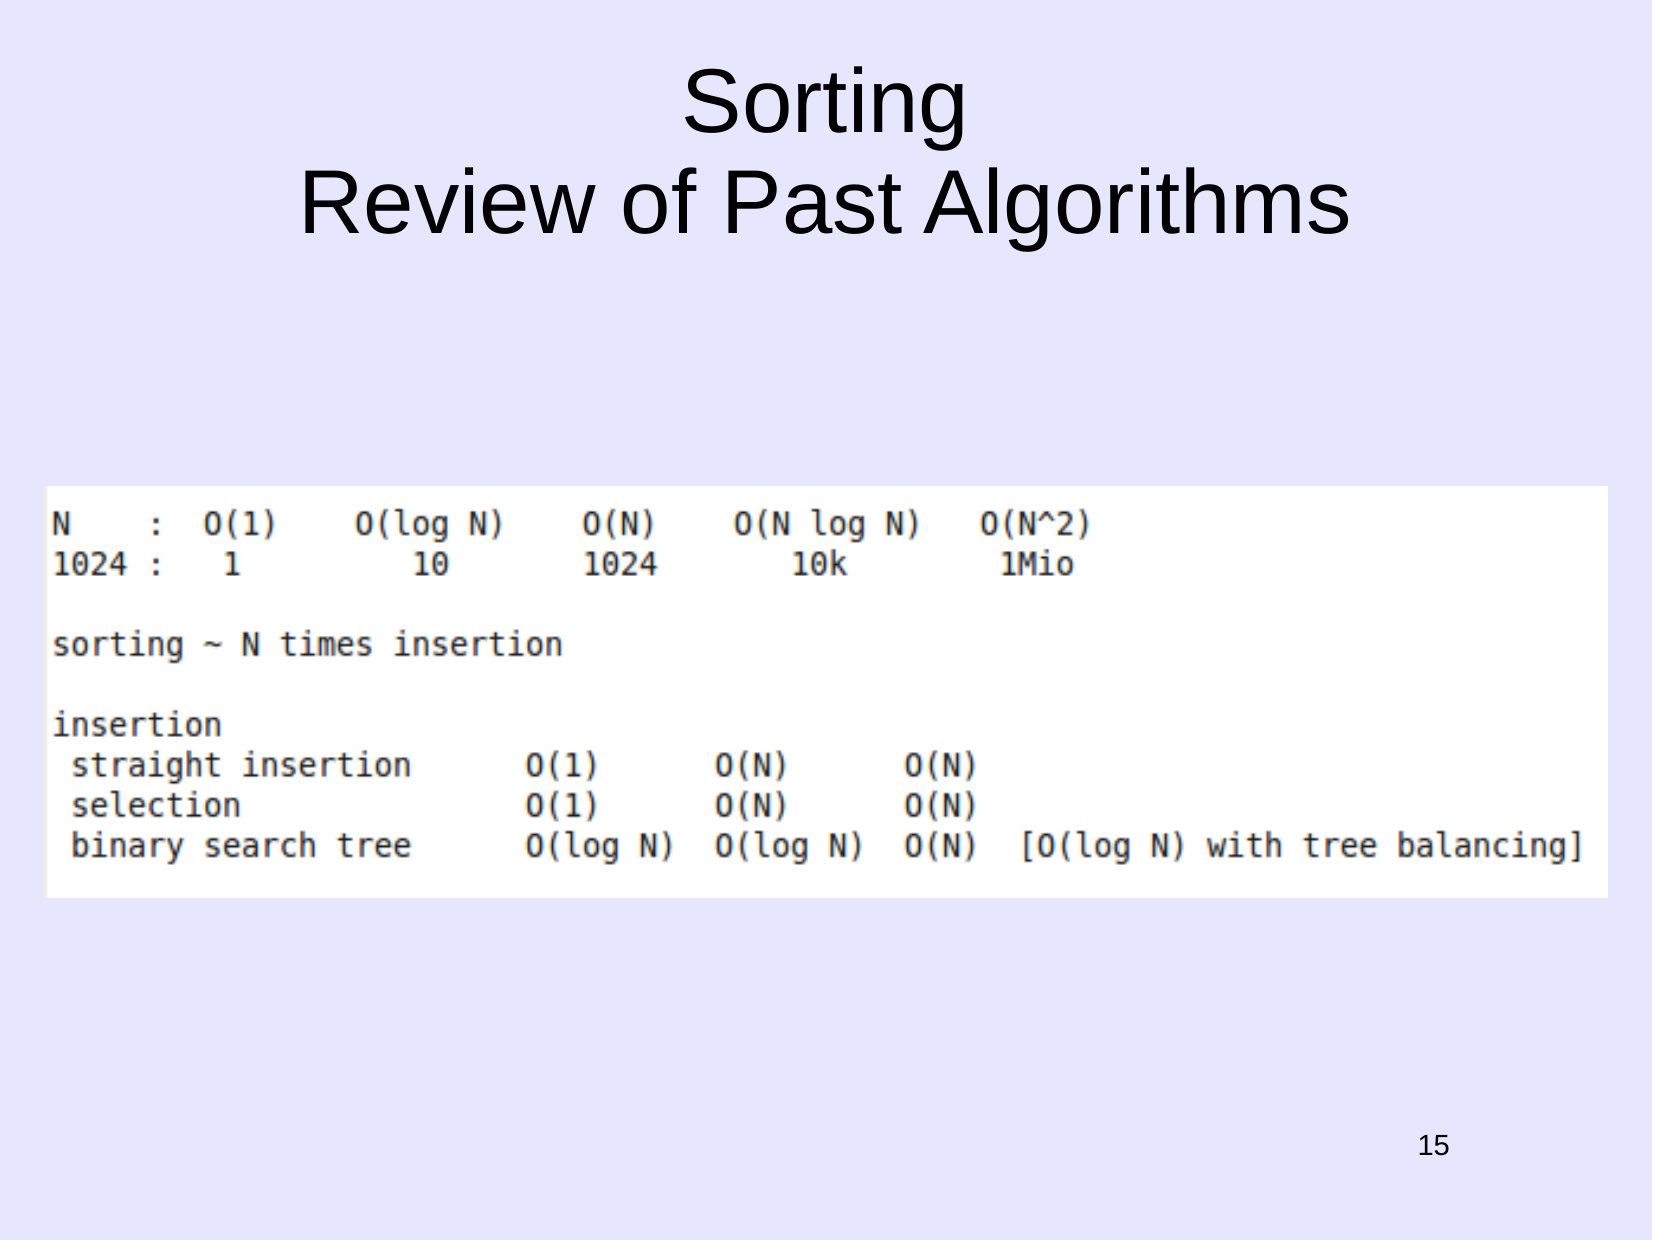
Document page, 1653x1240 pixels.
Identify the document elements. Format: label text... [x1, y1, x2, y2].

slide_number 15 [1416, 1129, 1569, 1173]
title Sorting Review of Past Algorithms [82, 49, 1570, 255]
picture [43, 485, 1609, 899]
